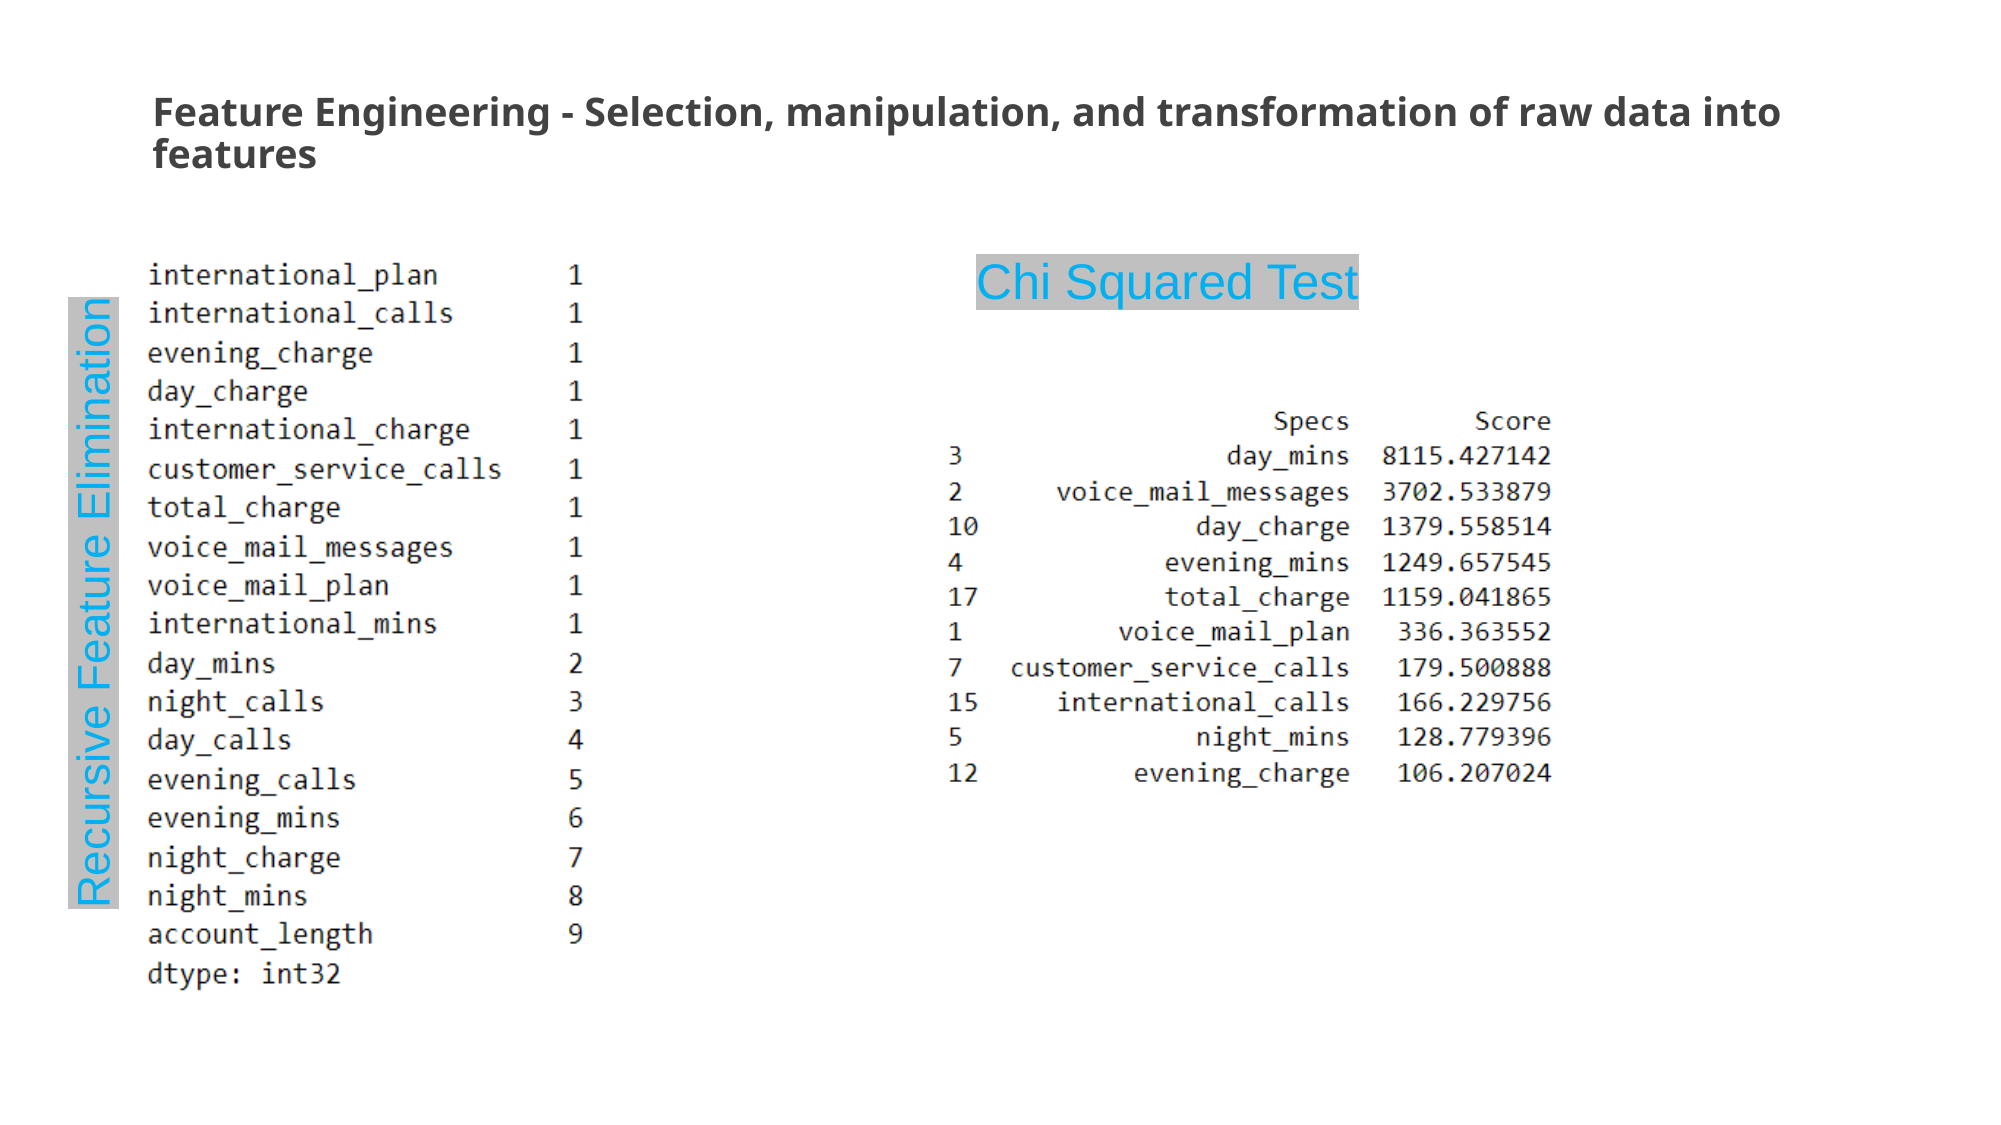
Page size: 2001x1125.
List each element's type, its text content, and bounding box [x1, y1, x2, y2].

text_box Chi Squared Test [961, 241, 1554, 317]
picture [910, 400, 1585, 806]
text_box Recursive Feature Elimination [56, 279, 127, 927]
title Feature Engineering - Selection, manipulation, and transformation of raw data into features [137, 84, 1863, 186]
picture [137, 260, 650, 1002]
